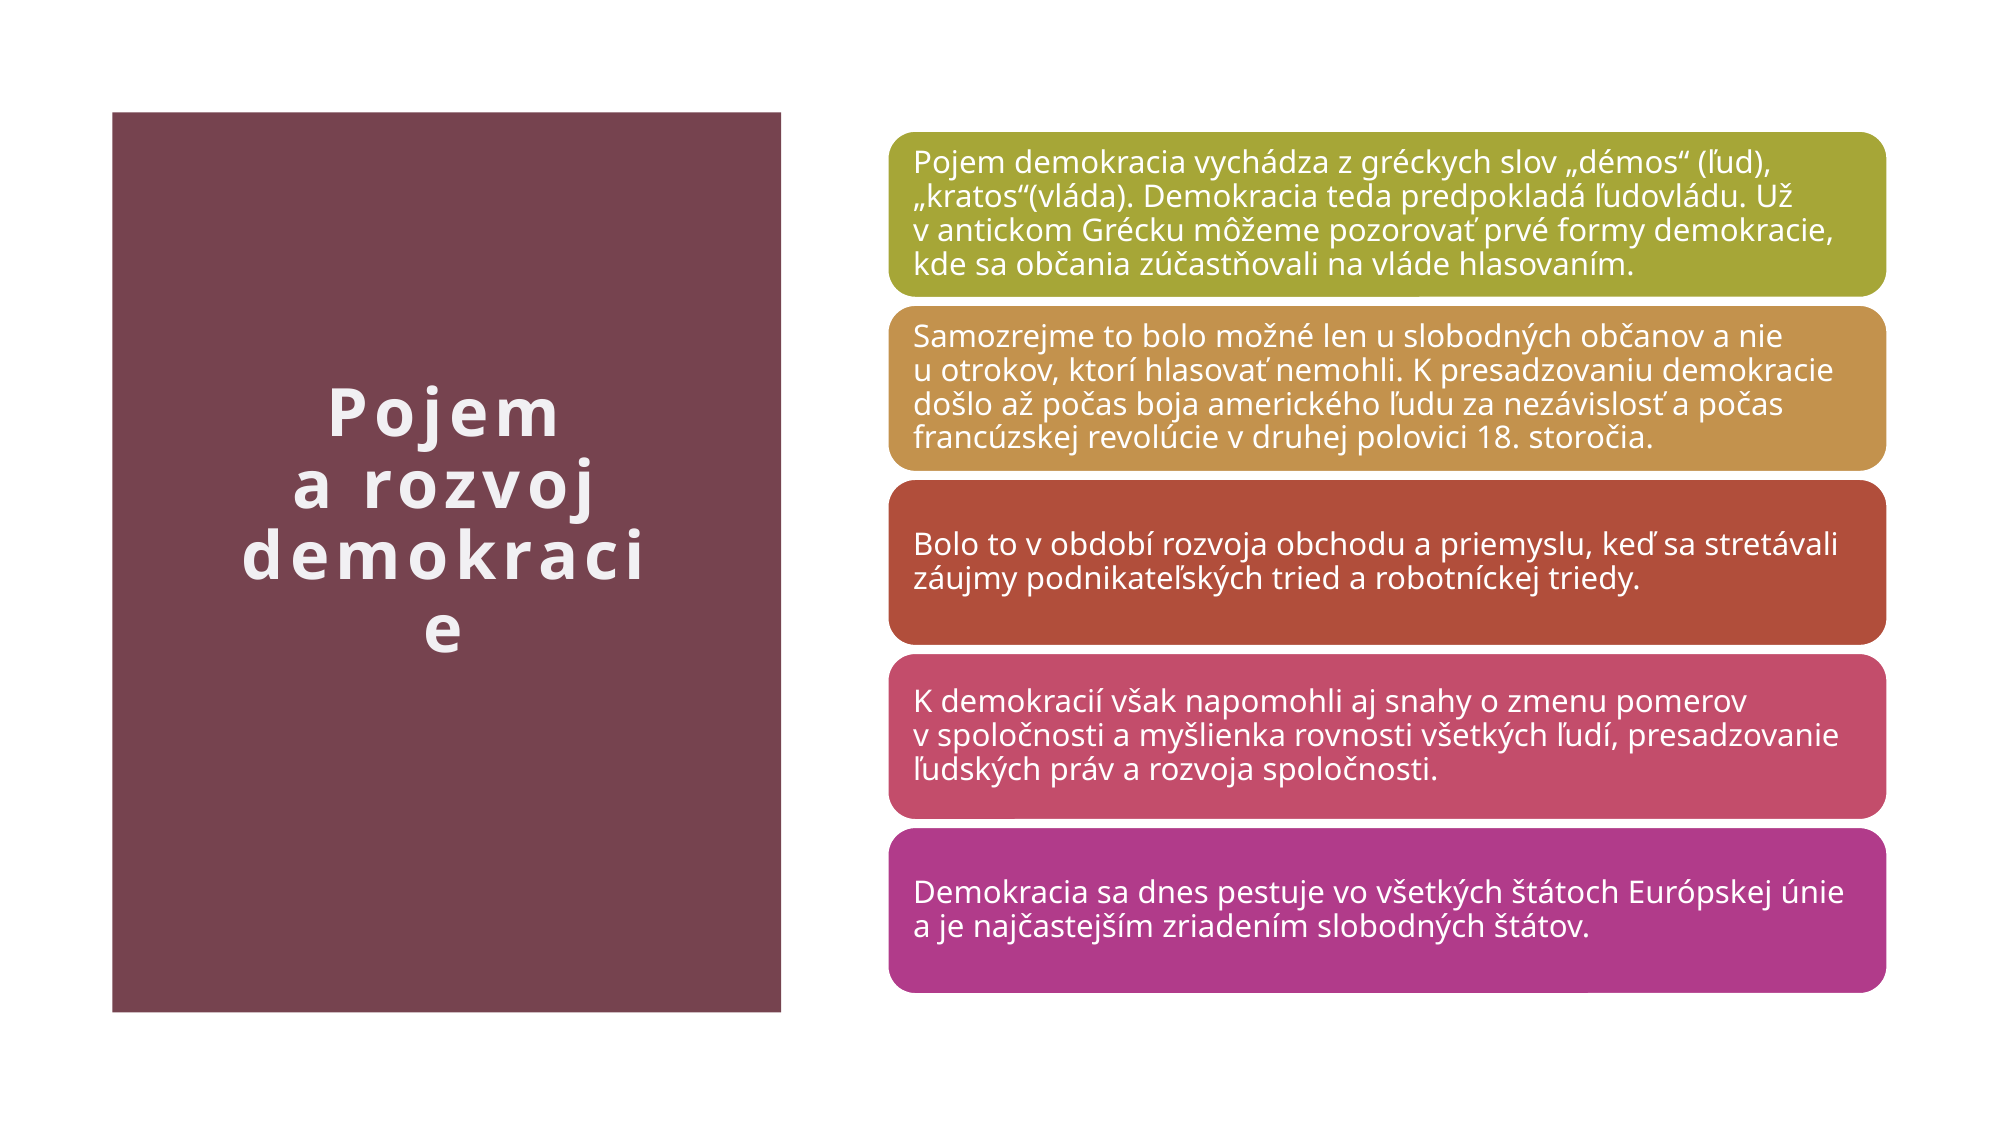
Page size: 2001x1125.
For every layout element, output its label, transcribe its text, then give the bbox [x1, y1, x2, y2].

text_box [111, 111, 782, 1013]
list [887, 112, 1888, 1013]
title Pojem a rozvoj demokracie [225, 224, 669, 900]
